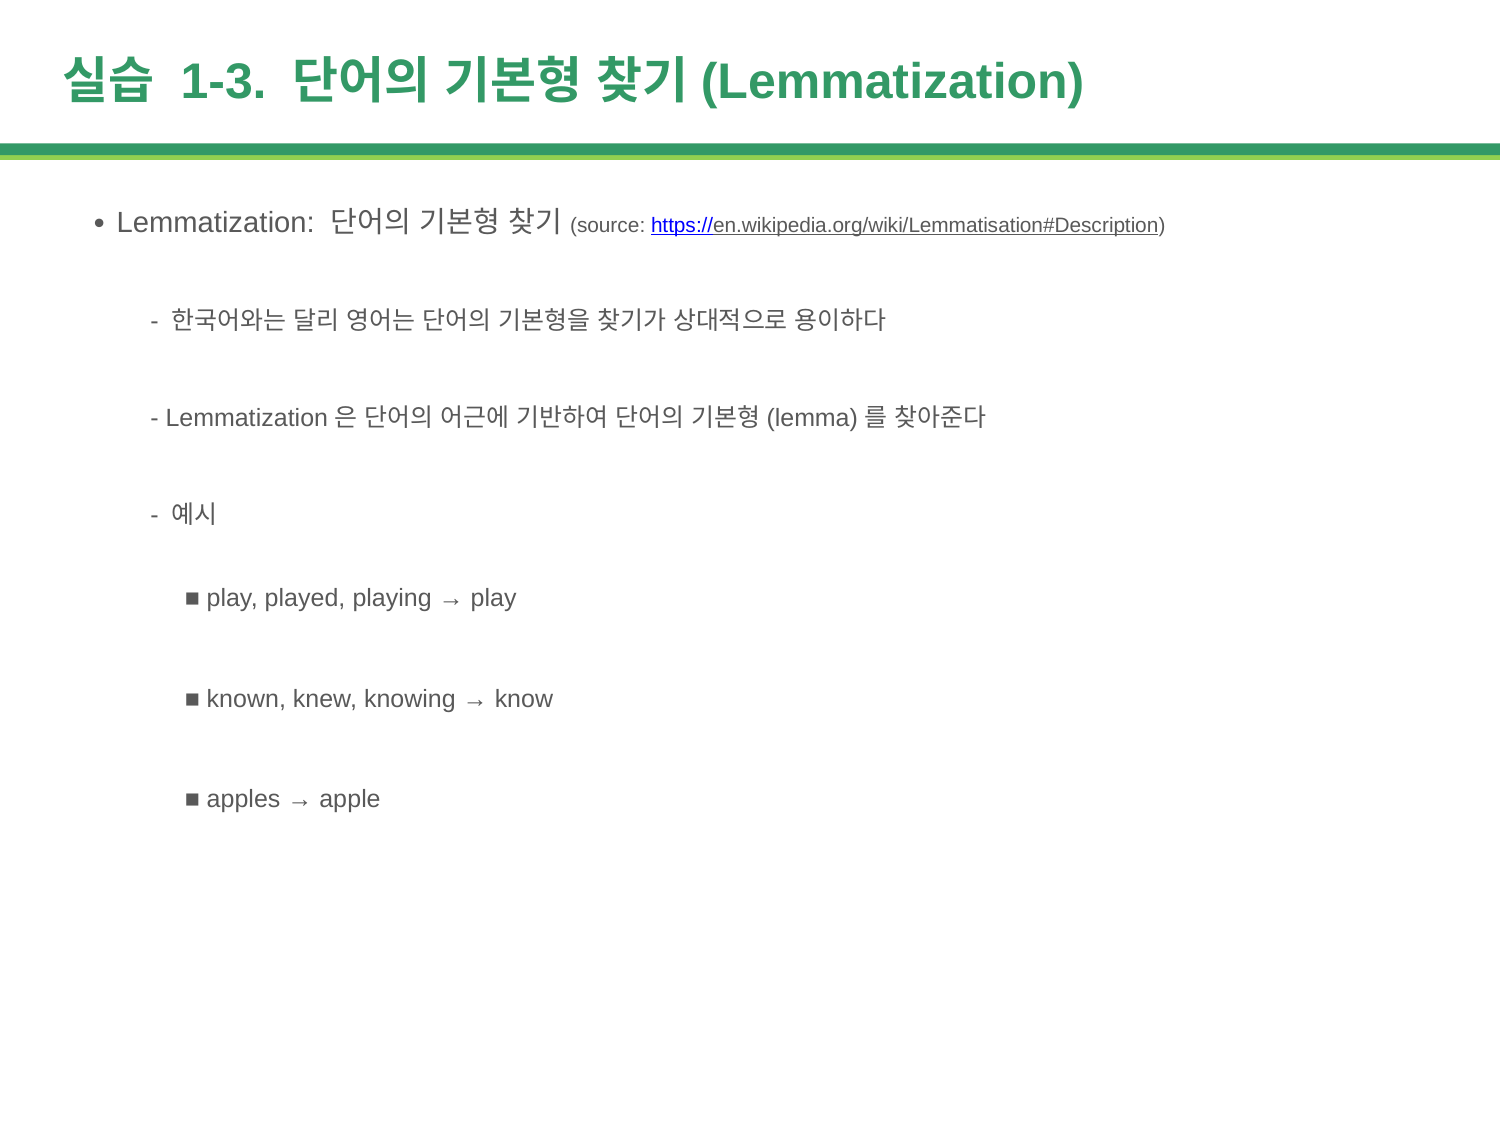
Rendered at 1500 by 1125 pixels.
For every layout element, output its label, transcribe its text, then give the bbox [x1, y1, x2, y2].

text_box - 한국어와는 달리 영어는 단어의 기본형을 찾기가 상대적으로 용이하다 [135, 297, 1472, 343]
text_box [0, 141, 1500, 157]
text_box ■ apples → apple [169, 775, 1435, 820]
text_box ■ known, knew, knowing → know [169, 674, 1435, 720]
text_box ∙ Lemmatization: 단어의 기본형 찾기(source: https://en.wikipedia.org/wiki/Lemmatisation#Description) [75, 196, 1412, 246]
text_box 실습 1-3. 단어의 기본형 찾기(Lemmatization) [47, 41, 1100, 116]
text_box - 예시 [135, 491, 1472, 537]
text_box [0, 157, 1500, 162]
text_box - Lemmatization은 단어의 어근에 기반하여 단어의 기본형(lemma)를 찾아준다 [135, 394, 1472, 440]
text_box ■ play, played, playing → play [169, 574, 1435, 619]
